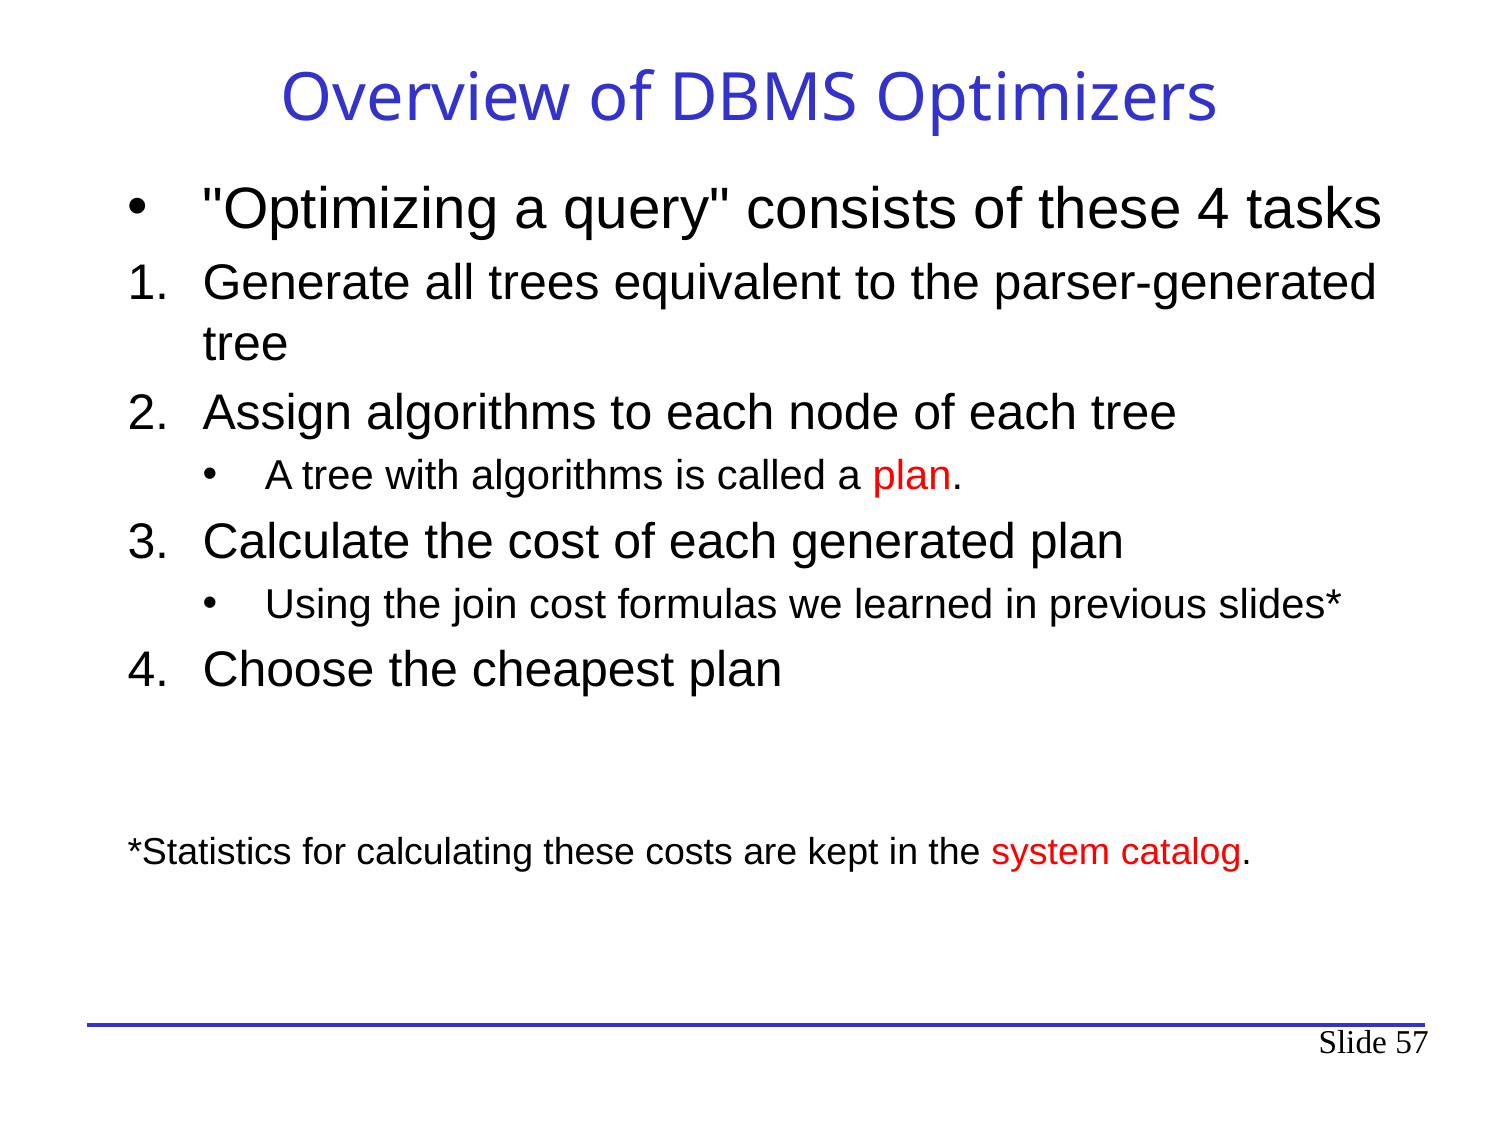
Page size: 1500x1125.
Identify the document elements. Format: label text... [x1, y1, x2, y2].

title Overview of DBMS Optimizers [112, 24, 1388, 162]
list "Optimizing a query" consists of these 4 tasks Generate all trees equivalent to the parser-generated tree Assign algorithms to each node of each tree A tree with algorithms is called a plan. Calculate the cost of each generated plan Using the join cost formulas we learned in previous slides* Choose the cheapest plan *Statistics for calculating these costs are kept in the system catalog. [112, 162, 1425, 1025]
